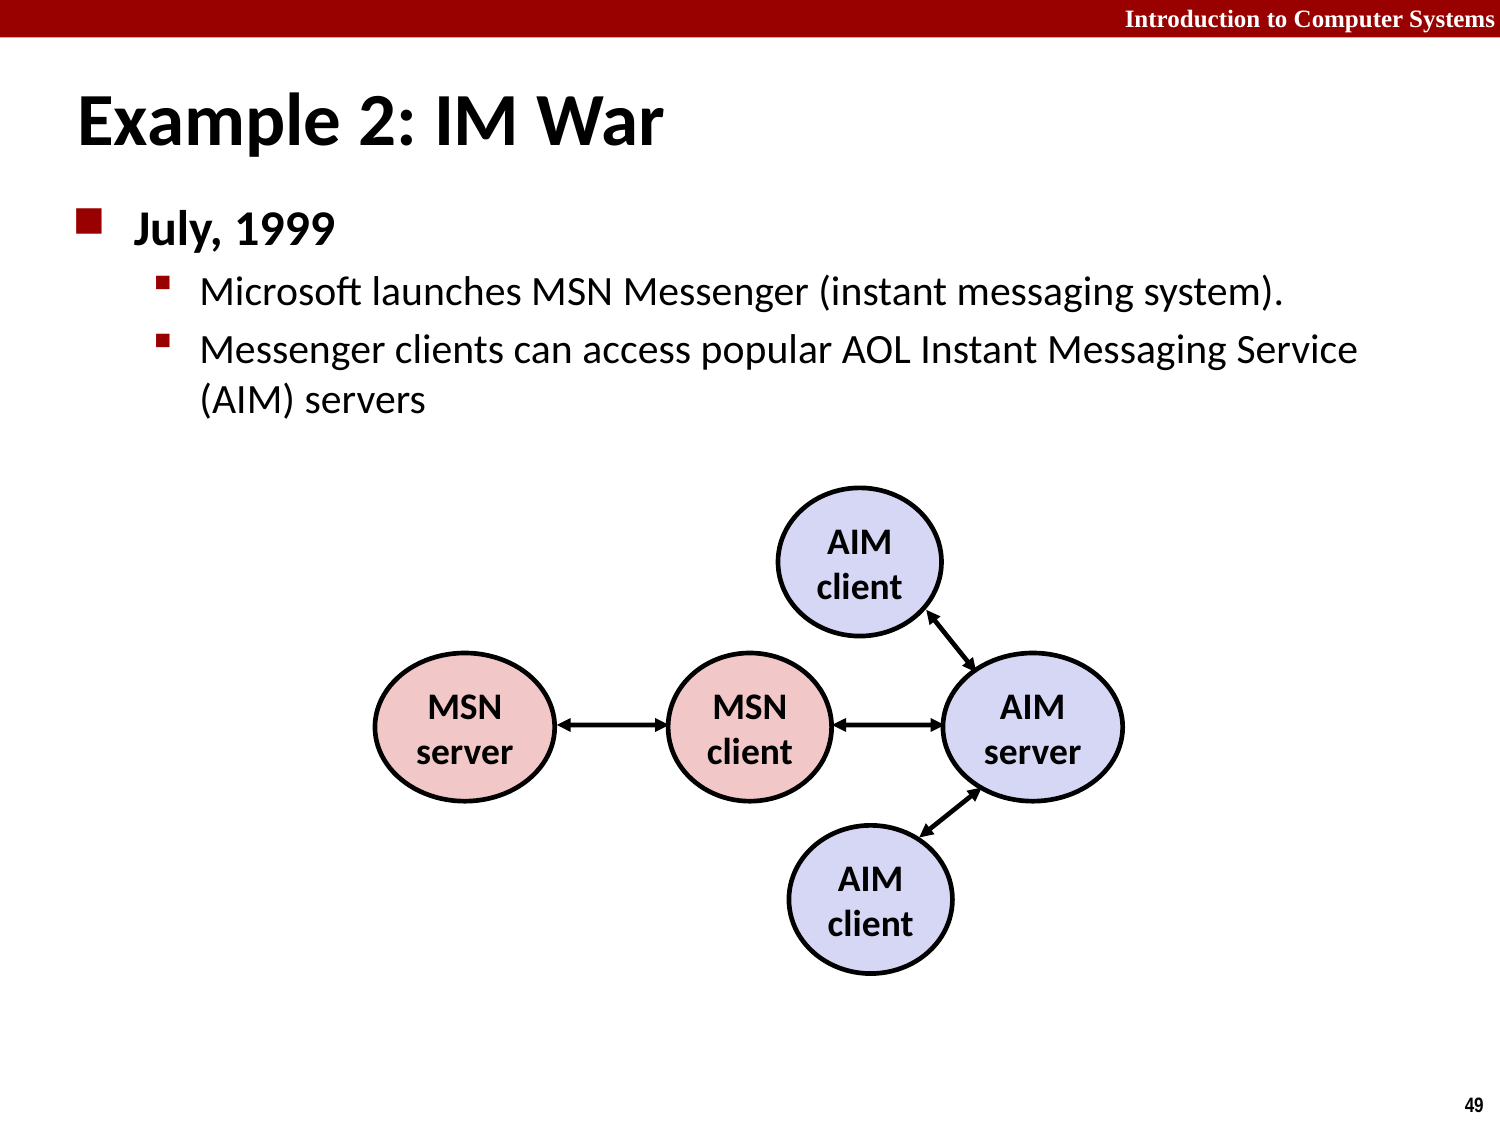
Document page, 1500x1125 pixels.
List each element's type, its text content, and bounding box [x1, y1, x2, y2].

text_box AIM server [942, 652, 1123, 802]
text_box AIM client [788, 825, 953, 974]
text_box MSN client [668, 652, 832, 802]
text_box [832, 718, 945, 732]
list July, 1999 Microsoft launches MSN Messenger (instant messaging system). Messenger clients can access popular AOL Instant Messaging Service (AIM) servers [62, 187, 1426, 651]
text_box [556, 718, 670, 732]
text_box [926, 609, 977, 673]
title Example 2: IM War [62, 68, 1188, 163]
text_box AIM client [777, 487, 942, 637]
text_box MSN server [374, 652, 555, 802]
text_box [919, 787, 982, 838]
